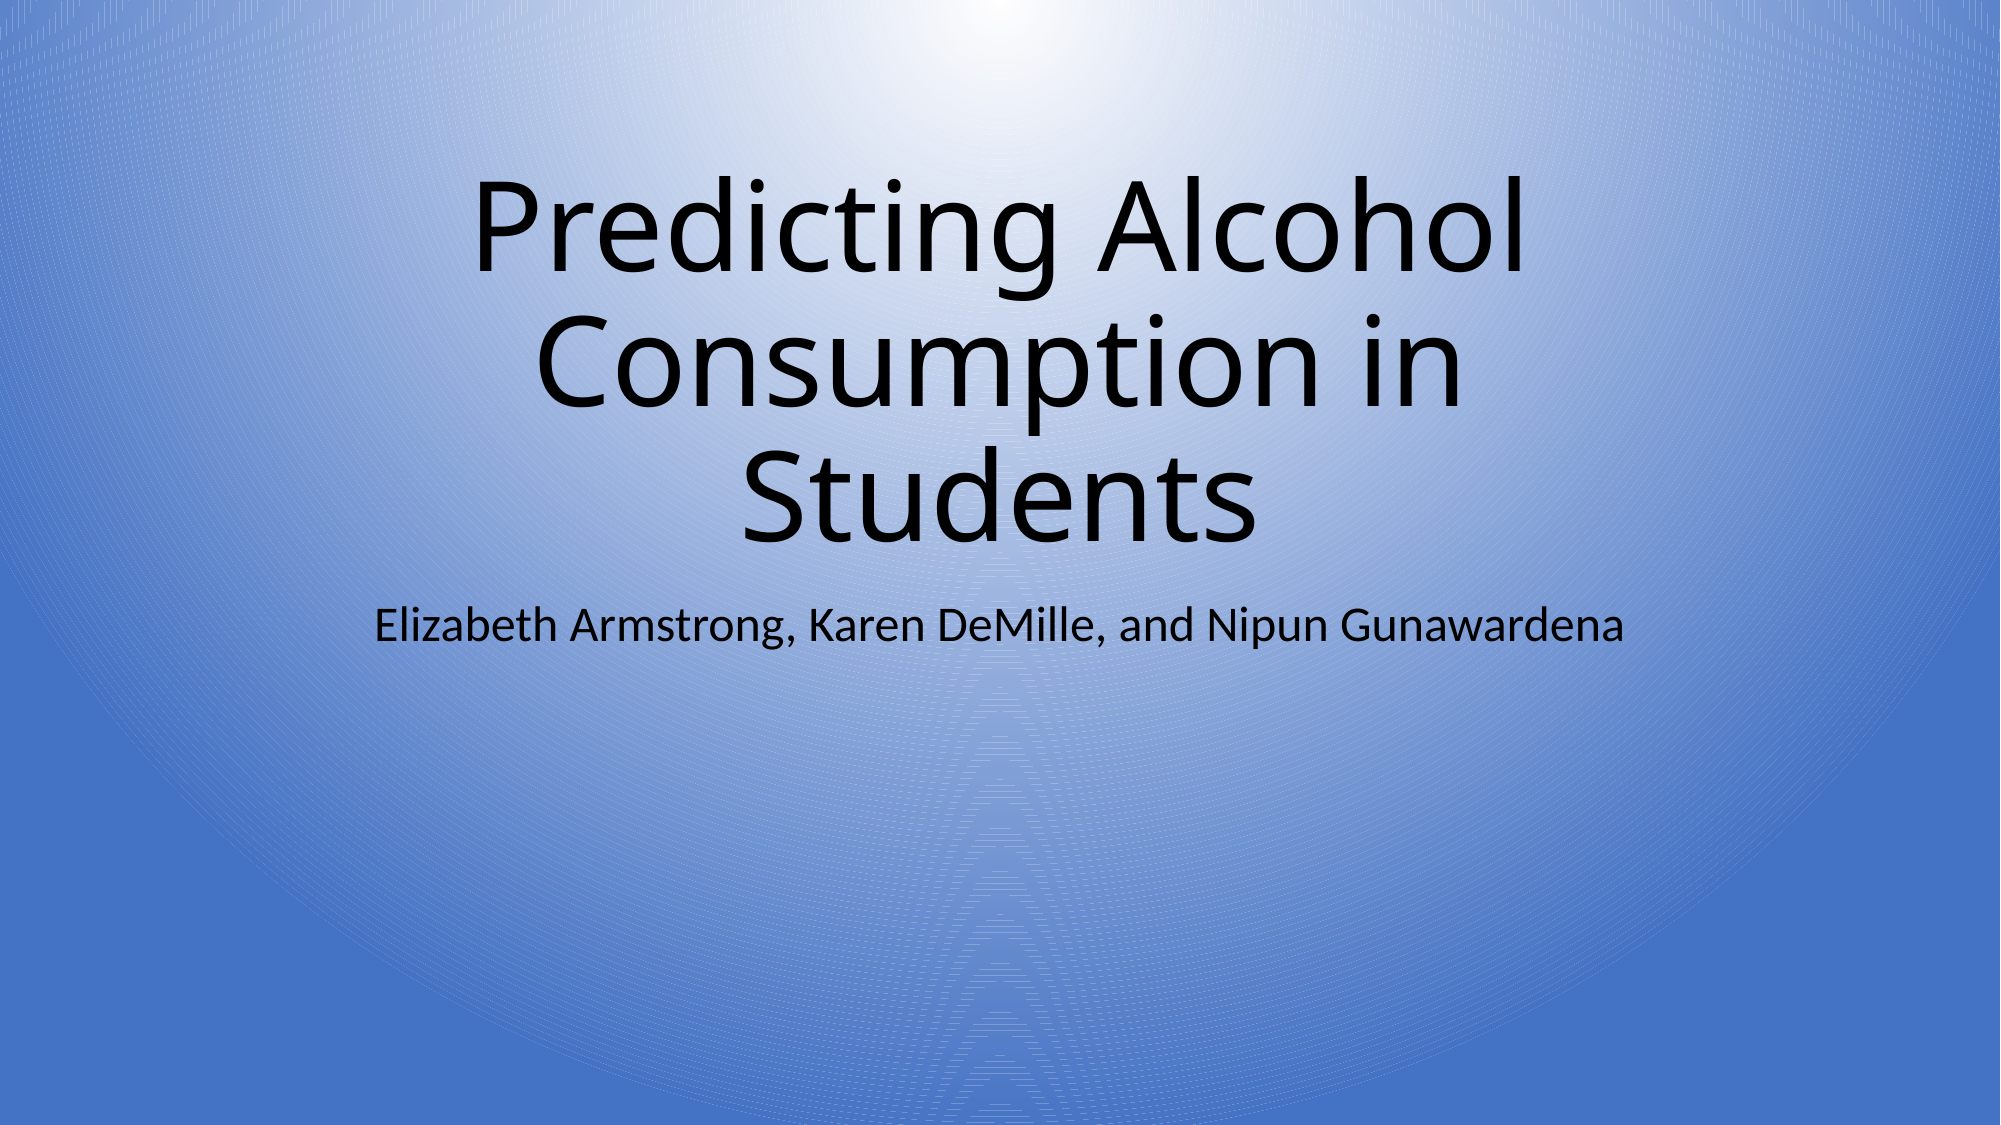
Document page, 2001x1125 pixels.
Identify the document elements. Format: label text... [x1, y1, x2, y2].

subtitle Elizabeth Armstrong, Karen DeMille, and Nipun Gunawardena [249, 590, 1750, 863]
title Predicting Alcohol Consumption in Students [249, 184, 1750, 576]
